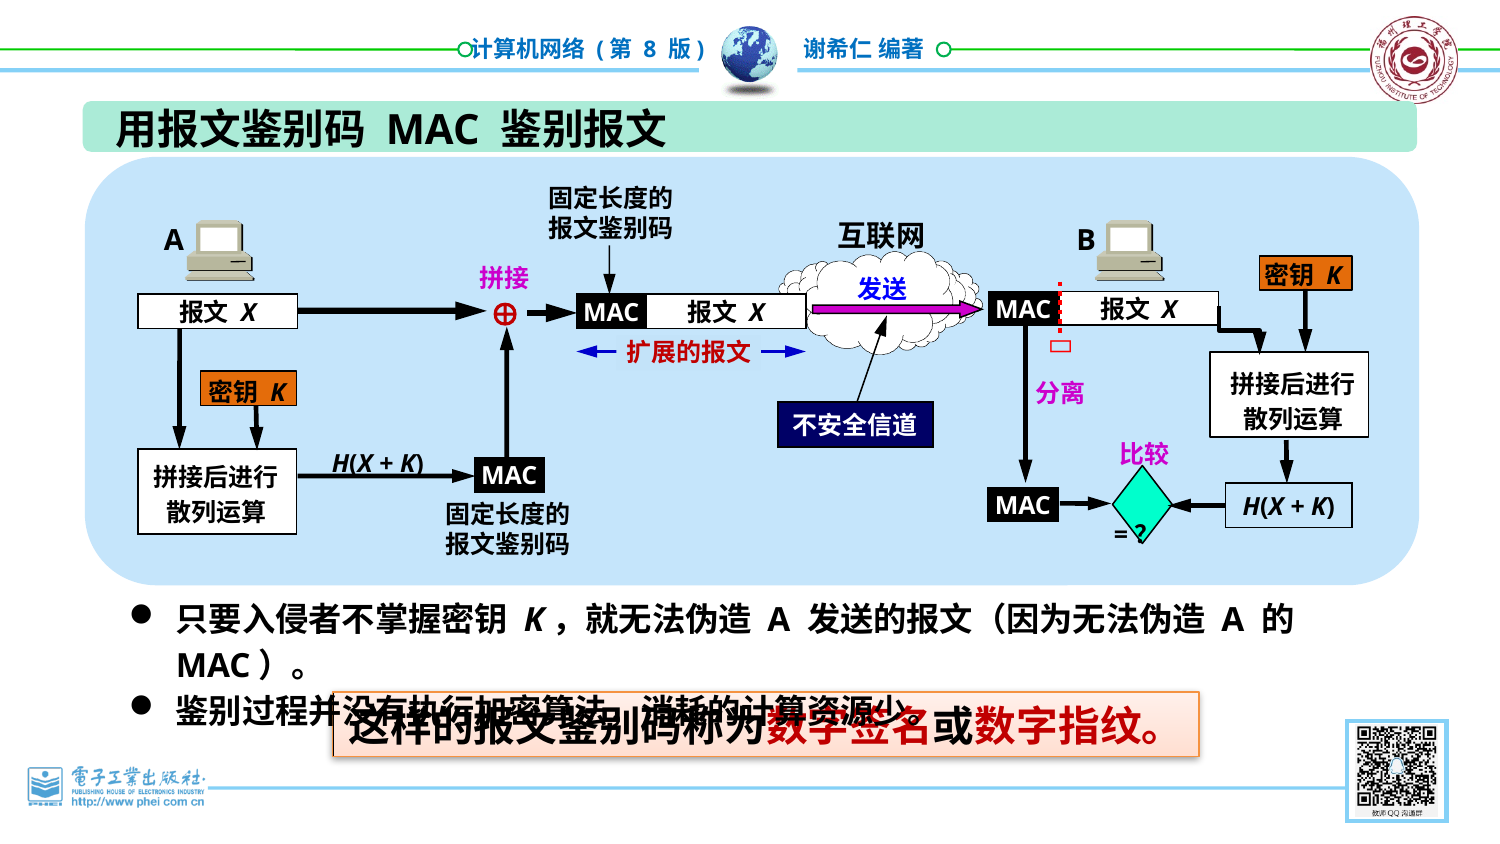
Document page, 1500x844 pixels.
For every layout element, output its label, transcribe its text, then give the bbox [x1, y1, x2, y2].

picture [1355, 724, 1438, 817]
text_box 这样的报文鉴别码称为数字签名或数字指纹。 [332, 738, 1200, 757]
picture [1370, 16, 1458, 104]
picture [23, 764, 208, 809]
picture [719, 24, 780, 100]
text_box [683, 101, 1418, 152]
text_box [82, 154, 1422, 585]
text_box 用报文鉴别码 MAC 鉴别报文 [101, 95, 683, 160]
text_box 只要入侵者不掌握密钥 K，就无法伪造 A 发送的报文（因为无法伪造 A 的 MAC）。 鉴别过程并没有执行加密算法，消耗的计算资源少。 [114, 585, 1428, 738]
text_box [82, 101, 101, 152]
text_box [119, 174, 1372, 568]
